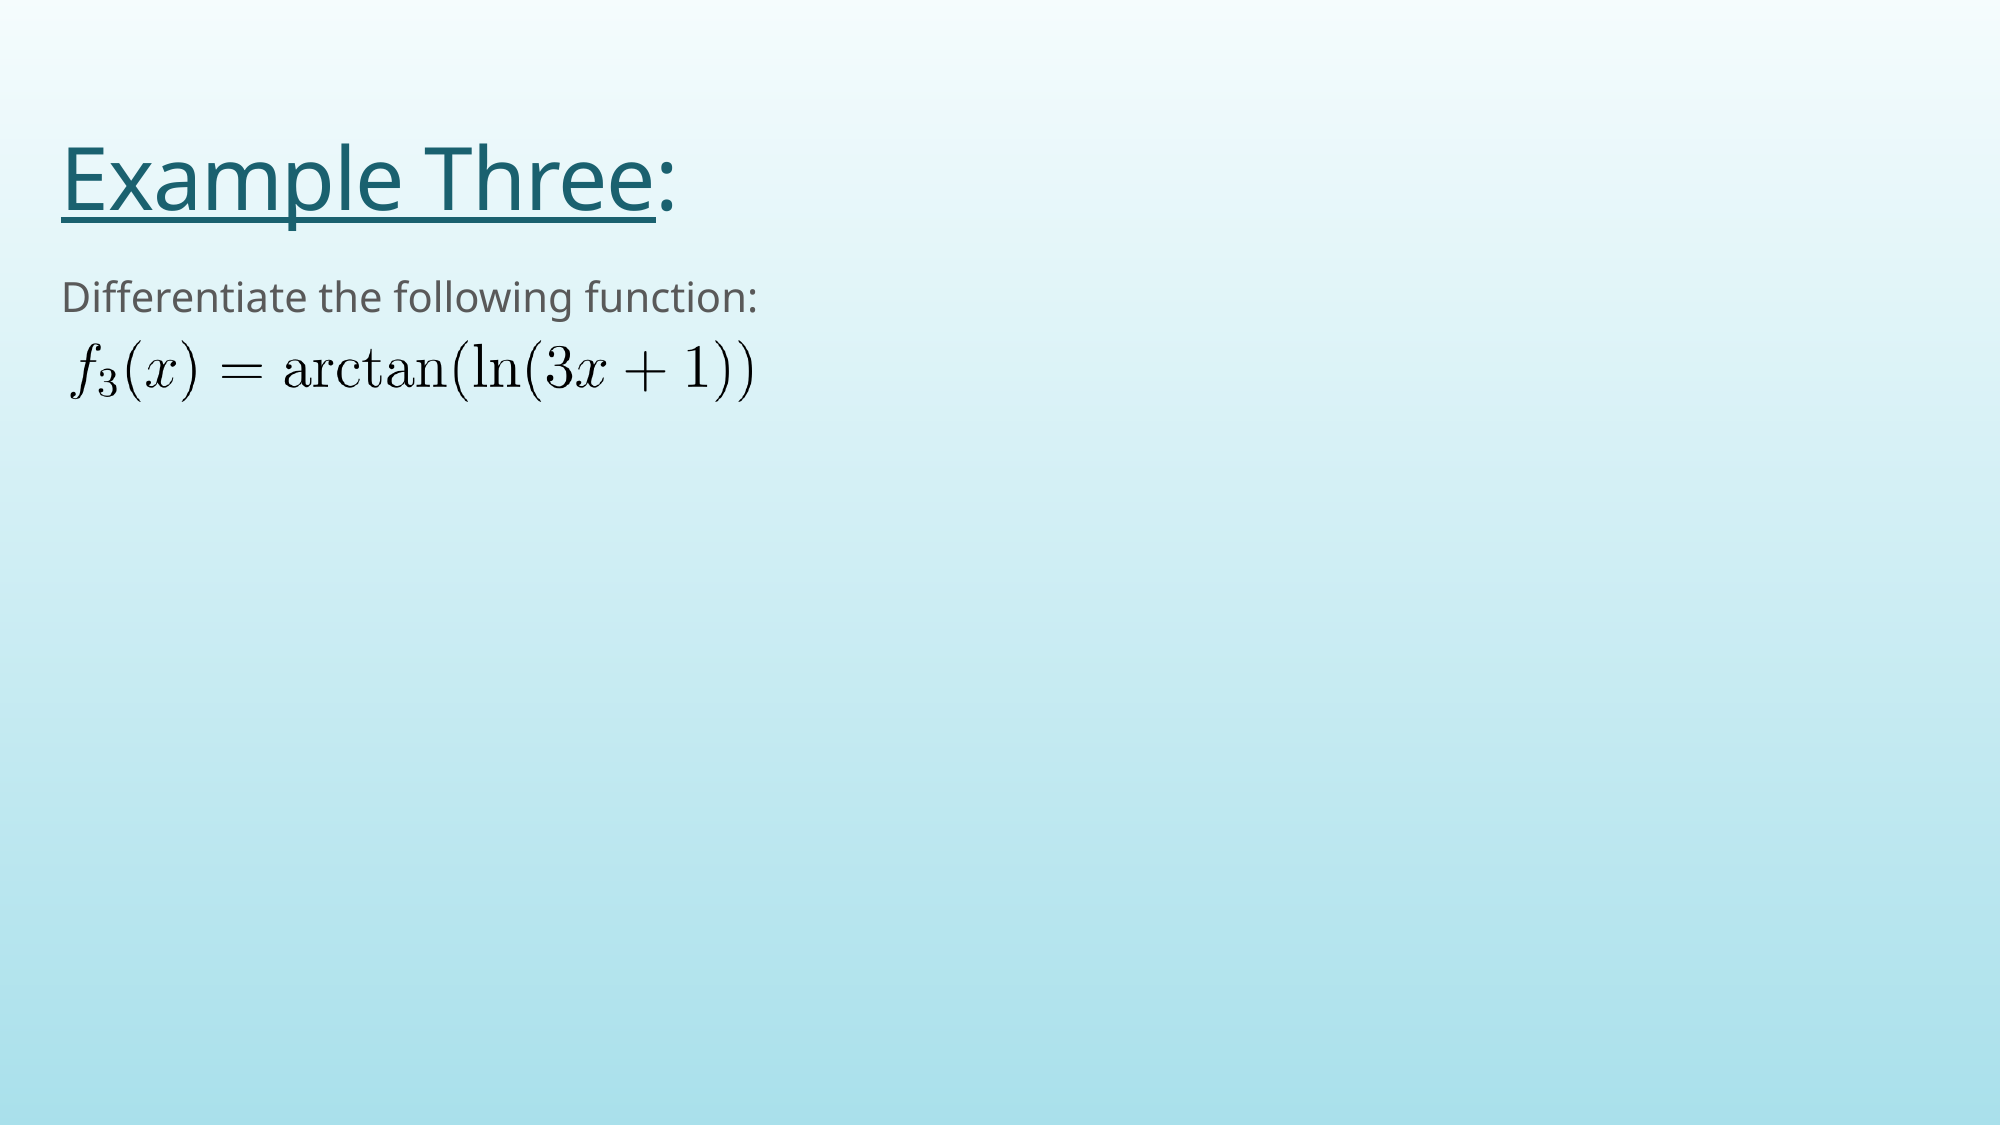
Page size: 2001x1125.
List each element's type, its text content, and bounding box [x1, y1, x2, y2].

title Example Three: [45, 64, 844, 256]
picture [67, 340, 752, 403]
list Differentiate the following function: [45, 256, 1246, 341]
